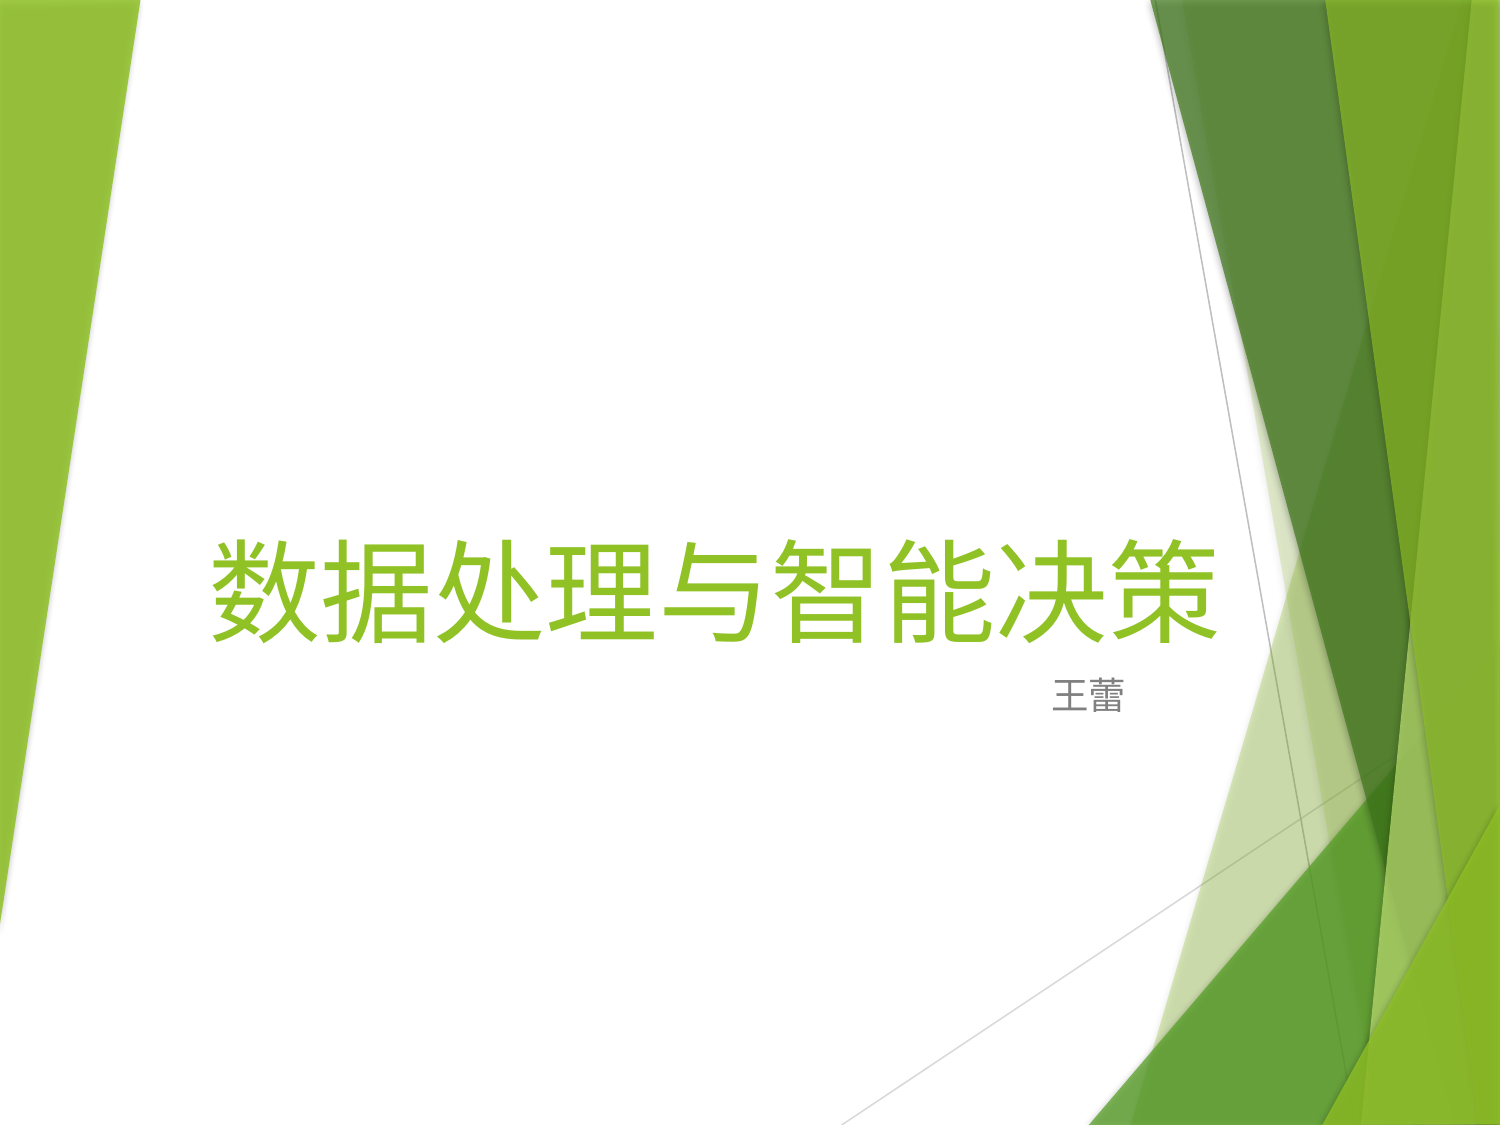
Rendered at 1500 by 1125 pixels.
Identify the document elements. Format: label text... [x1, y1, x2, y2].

title 数据处理与智能决策 [185, 394, 1236, 665]
subtitle 王蕾 [185, 664, 1142, 845]
